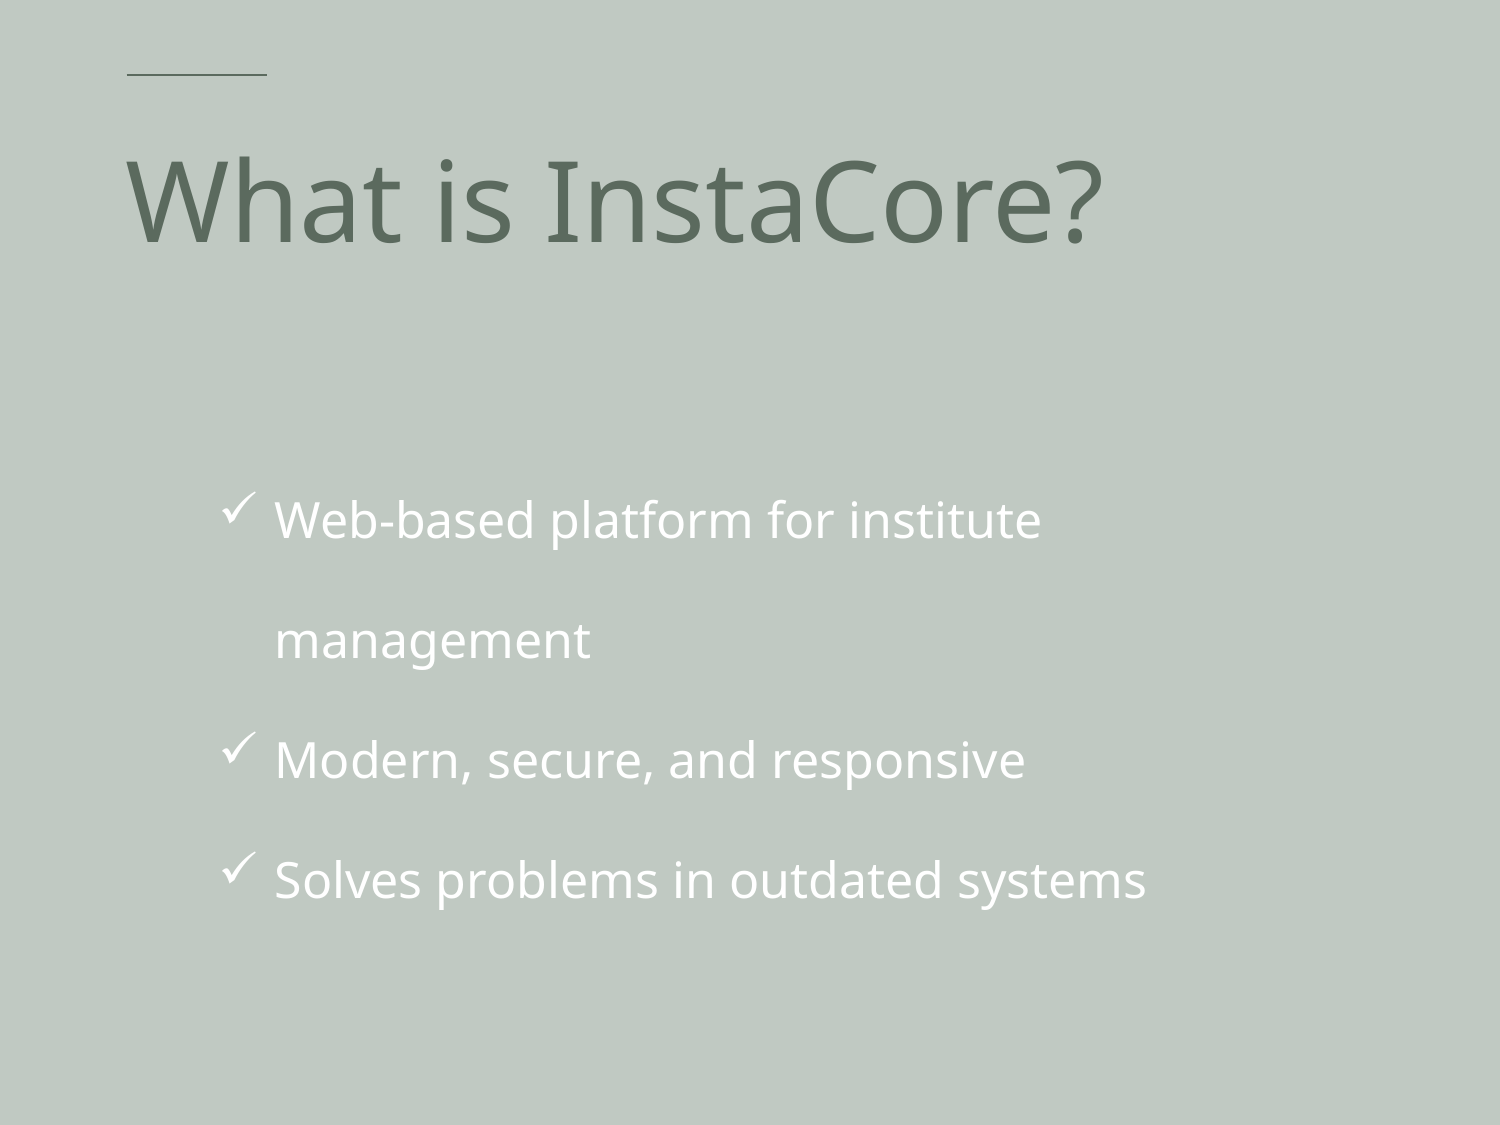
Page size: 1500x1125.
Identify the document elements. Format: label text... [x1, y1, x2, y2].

title What is InstaCore? [110, 94, 1360, 319]
text_box Web-based platform for institute management Modern, secure, and responsive Solves problems in outdated systems [203, 421, 1308, 916]
